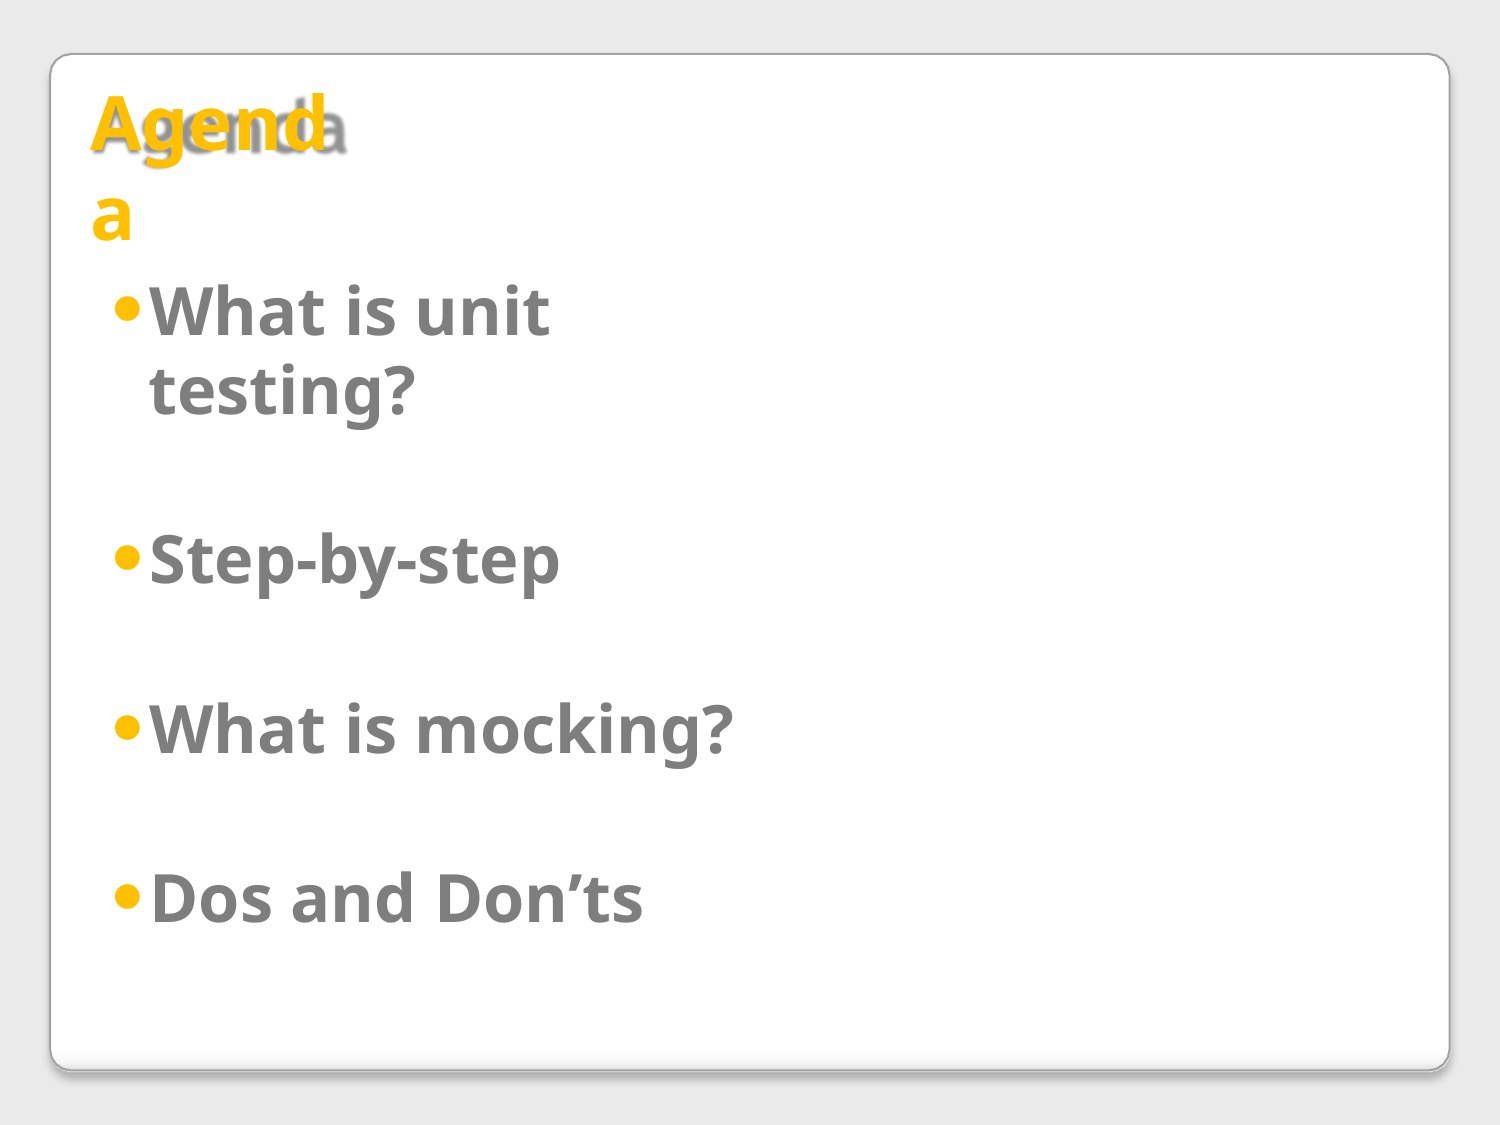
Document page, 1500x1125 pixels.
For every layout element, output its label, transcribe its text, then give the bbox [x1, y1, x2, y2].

text_box What is unit testing? Step-by-step What is mocking? Dos and Don’ts [102, 266, 787, 936]
picture [36, 48, 1464, 1093]
title Agenda [87, 184, 349, 264]
